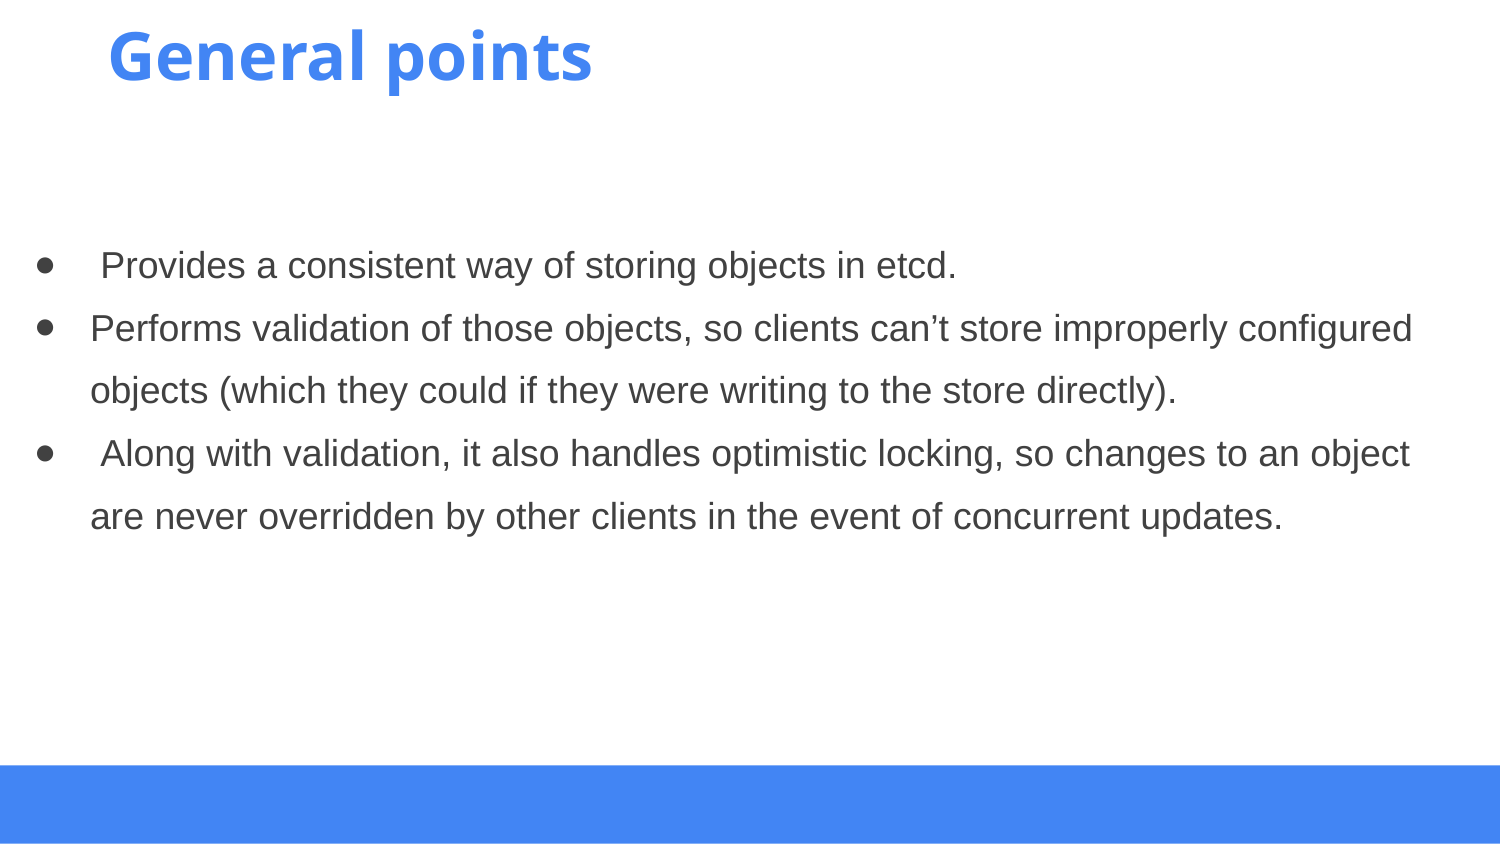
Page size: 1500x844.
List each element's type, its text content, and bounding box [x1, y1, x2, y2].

text_box General points [92, 0, 1487, 109]
text_box Provides a consistent way of storing objects in etcd. Performs validation of those objects, so clients can’t store improperly configured objects (which they could if they were writing to the store directly). Along with validation, it also handles optimistic locking, so changes to an object are never overridden by other clients in the event of concurrent updates. [0, 0, 1487, 760]
